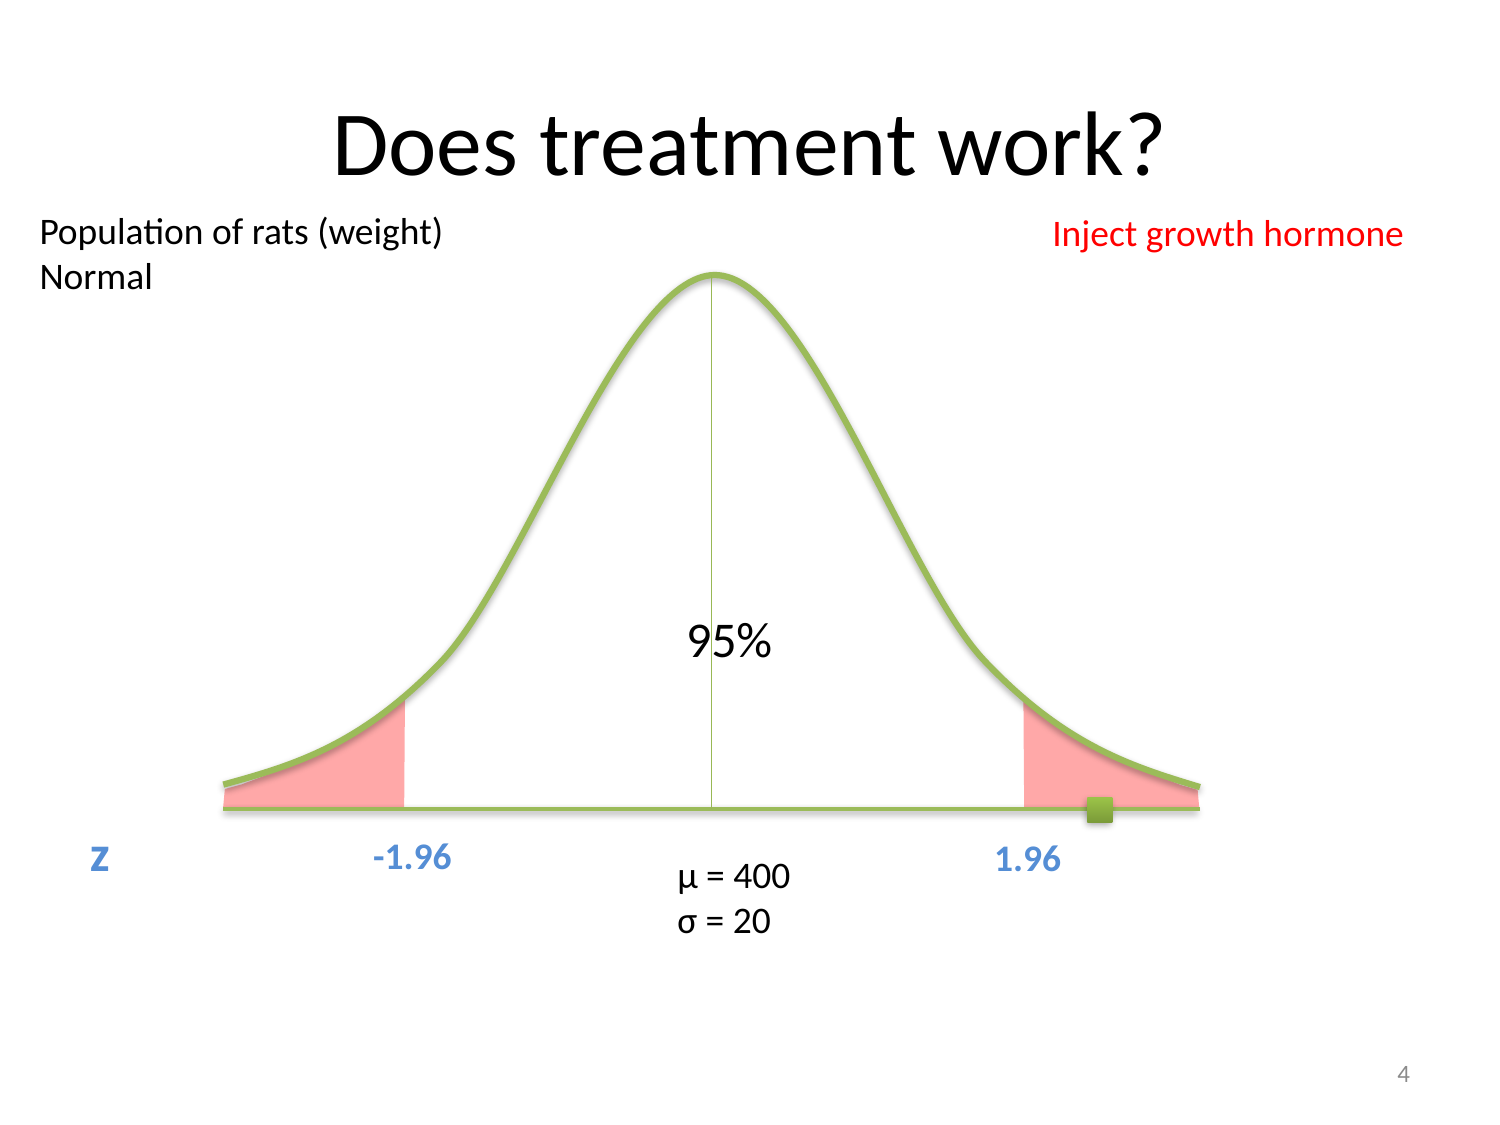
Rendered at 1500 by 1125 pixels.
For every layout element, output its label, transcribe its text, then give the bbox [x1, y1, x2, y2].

title Does treatment work? [75, 45, 1425, 233]
text_box µ = 400 σ = 20 [662, 843, 988, 949]
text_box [223, 274, 711, 810]
slide_number 4 [1074, 1042, 1425, 1103]
text_box -1.96 [349, 824, 488, 885]
text_box Inject growth hormone [1037, 201, 1450, 262]
text_box z [75, 814, 250, 890]
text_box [712, 274, 1201, 810]
text_box Population of rats (weight) Normal [24, 199, 463, 305]
text_box [1087, 818, 1113, 823]
text_box 1.96 [962, 826, 1100, 887]
